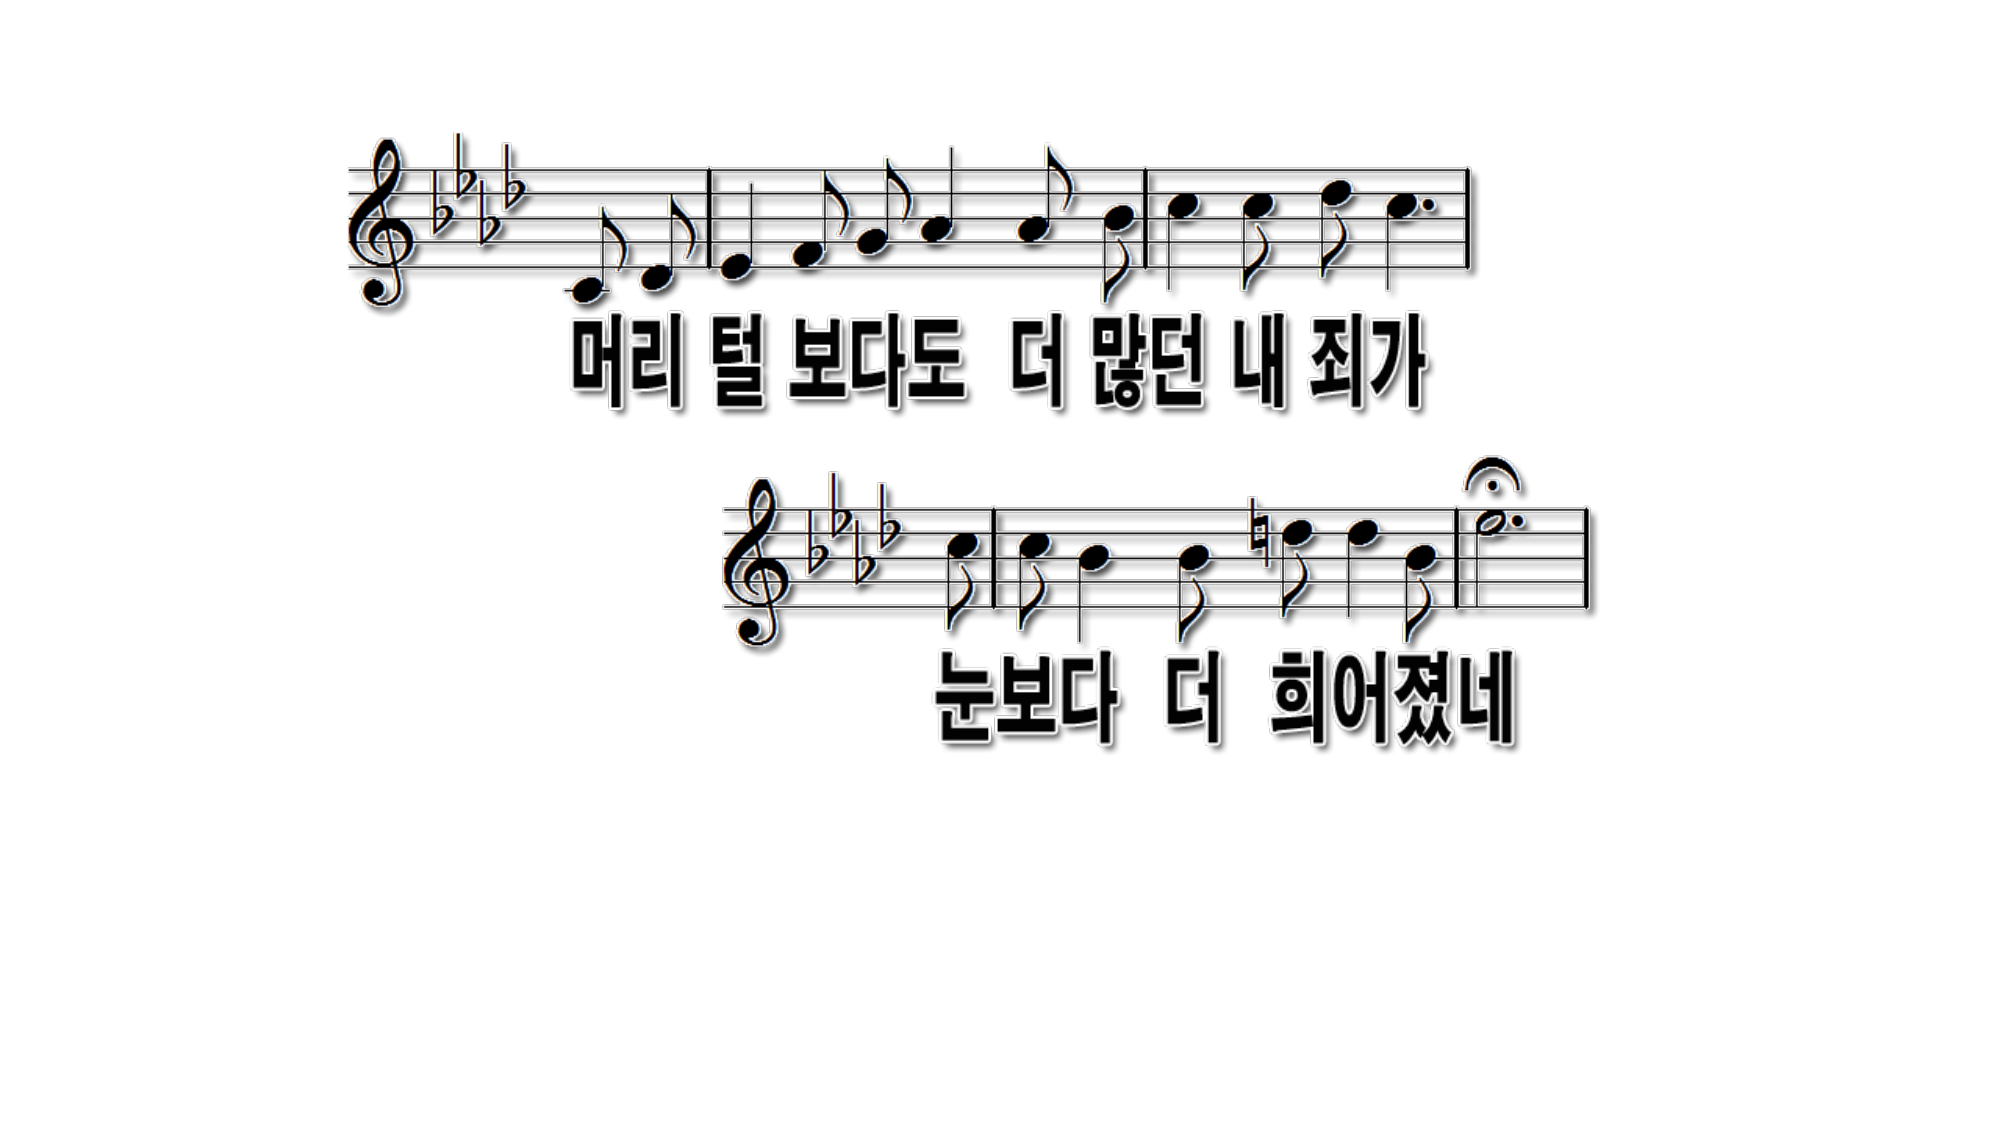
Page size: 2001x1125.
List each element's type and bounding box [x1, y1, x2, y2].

picture [249, 0, 1750, 835]
